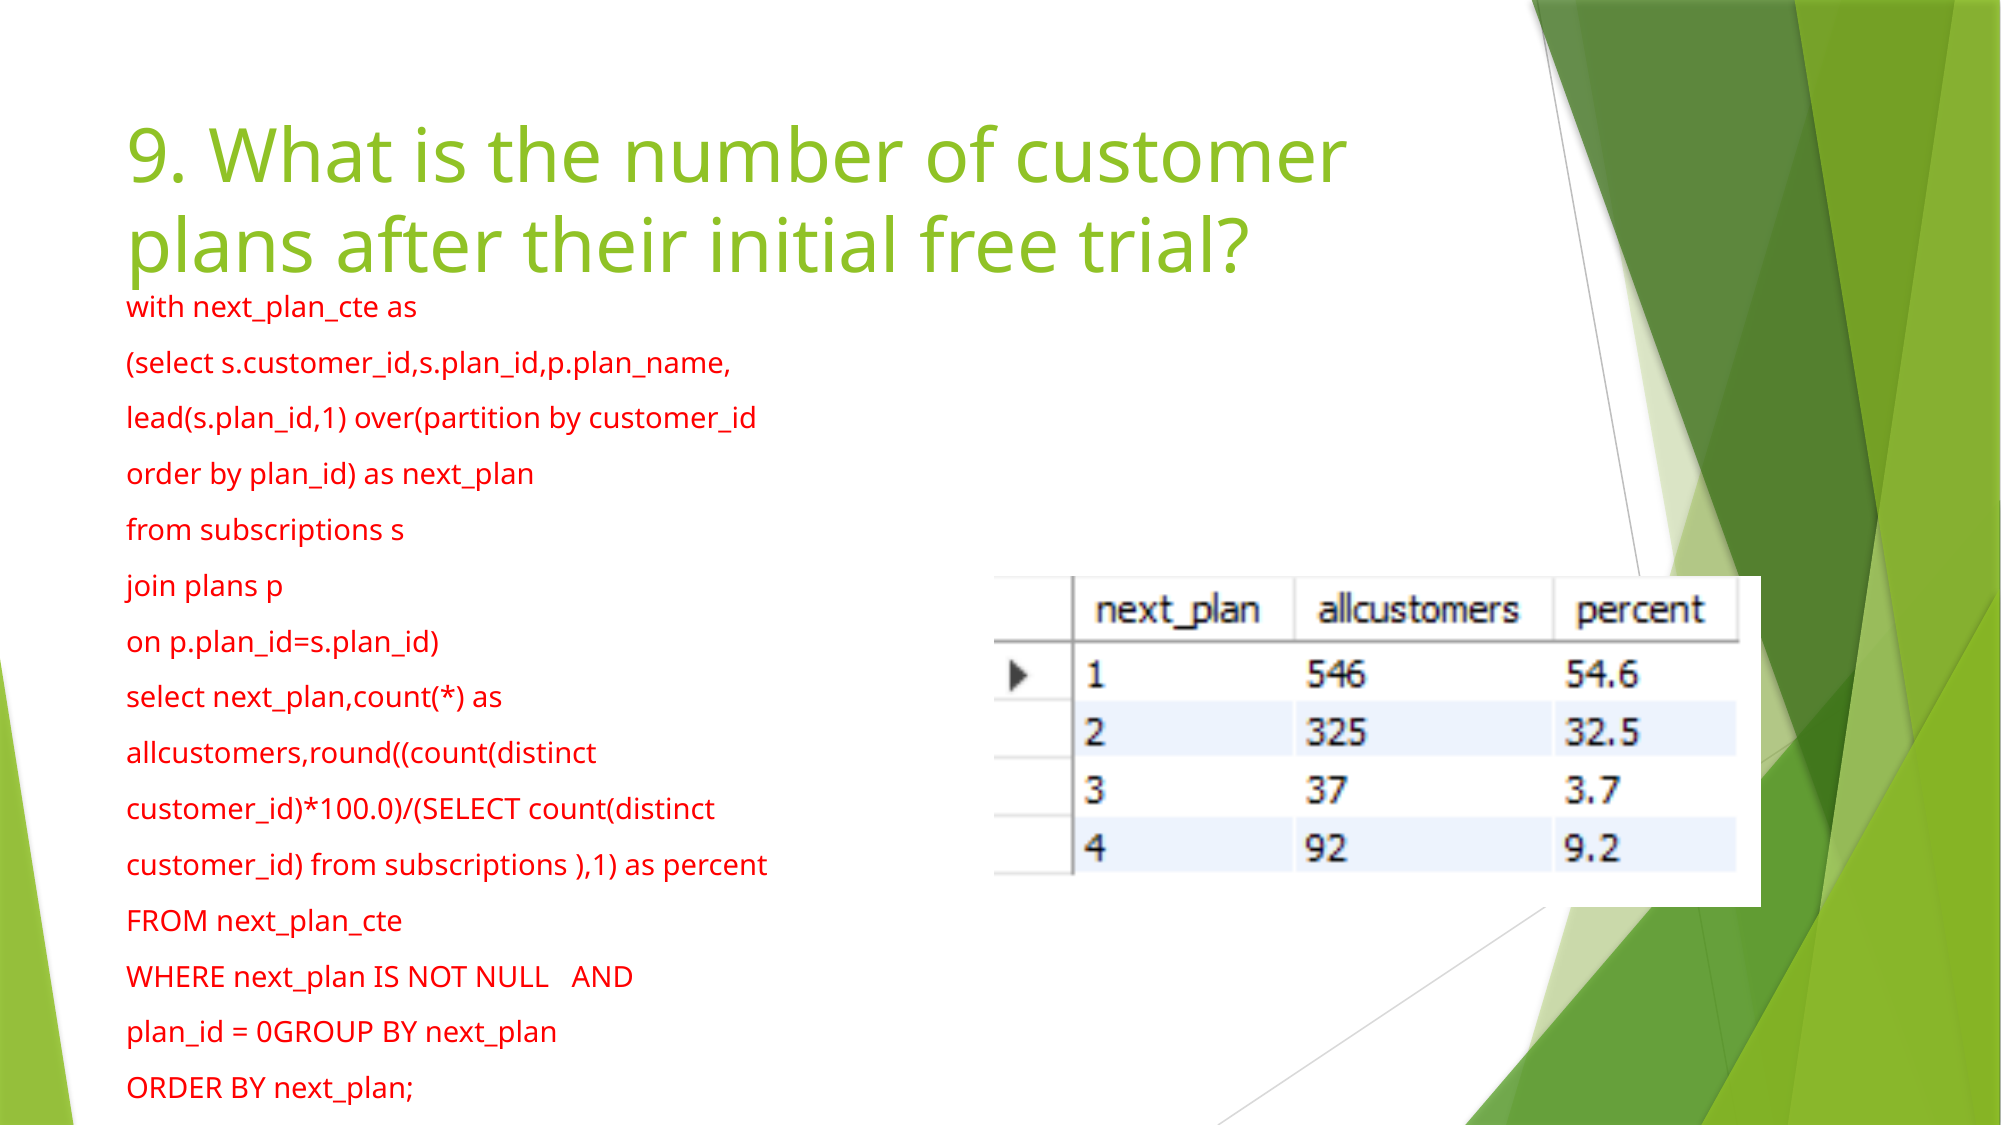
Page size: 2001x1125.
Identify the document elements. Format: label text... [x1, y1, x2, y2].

list with next_plan_cte as (select s.customer_id,s.plan_id,p.plan_name, lead(s.plan_id,1) over(partition by customer_id order by plan_id) as next_plan from subscriptions s join plans p on p.plan_id=s.plan_id) select next_plan,count(*) as allcustomers,round((count(distinct customer_id)*100.0)/(SELECT count(distinct customer_id) from subscriptions ),1) as percent FROM next_plan_cte WHERE next_plan IS NOT NULL AND plan_id = 0GROUP BY next_plan ORDER BY next_plan; [111, 280, 1522, 991]
title 9. What is the number of customer plans after their initial free trial? [111, 99, 1522, 280]
picture [994, 575, 1761, 907]
